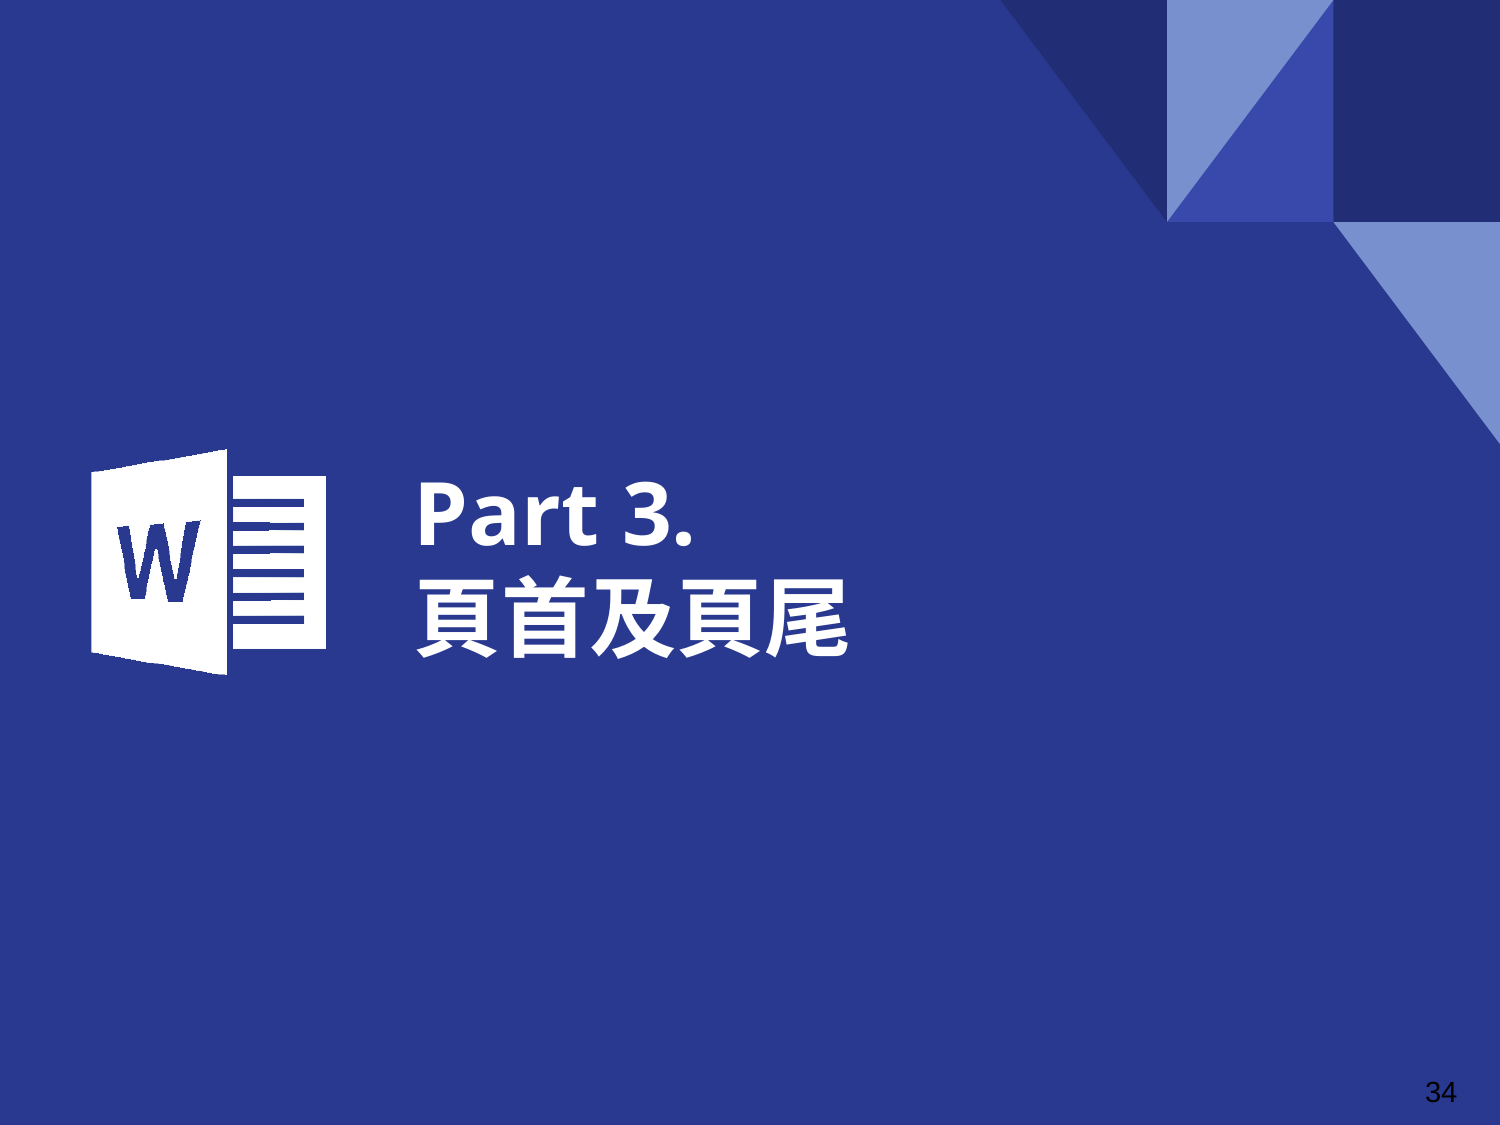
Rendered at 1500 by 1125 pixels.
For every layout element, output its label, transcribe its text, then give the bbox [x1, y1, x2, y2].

picture [91, 449, 326, 675]
title Part 3. 頁首及頁尾 [398, 470, 1447, 655]
slide_number ‹#› [1410, 1056, 1500, 1125]
